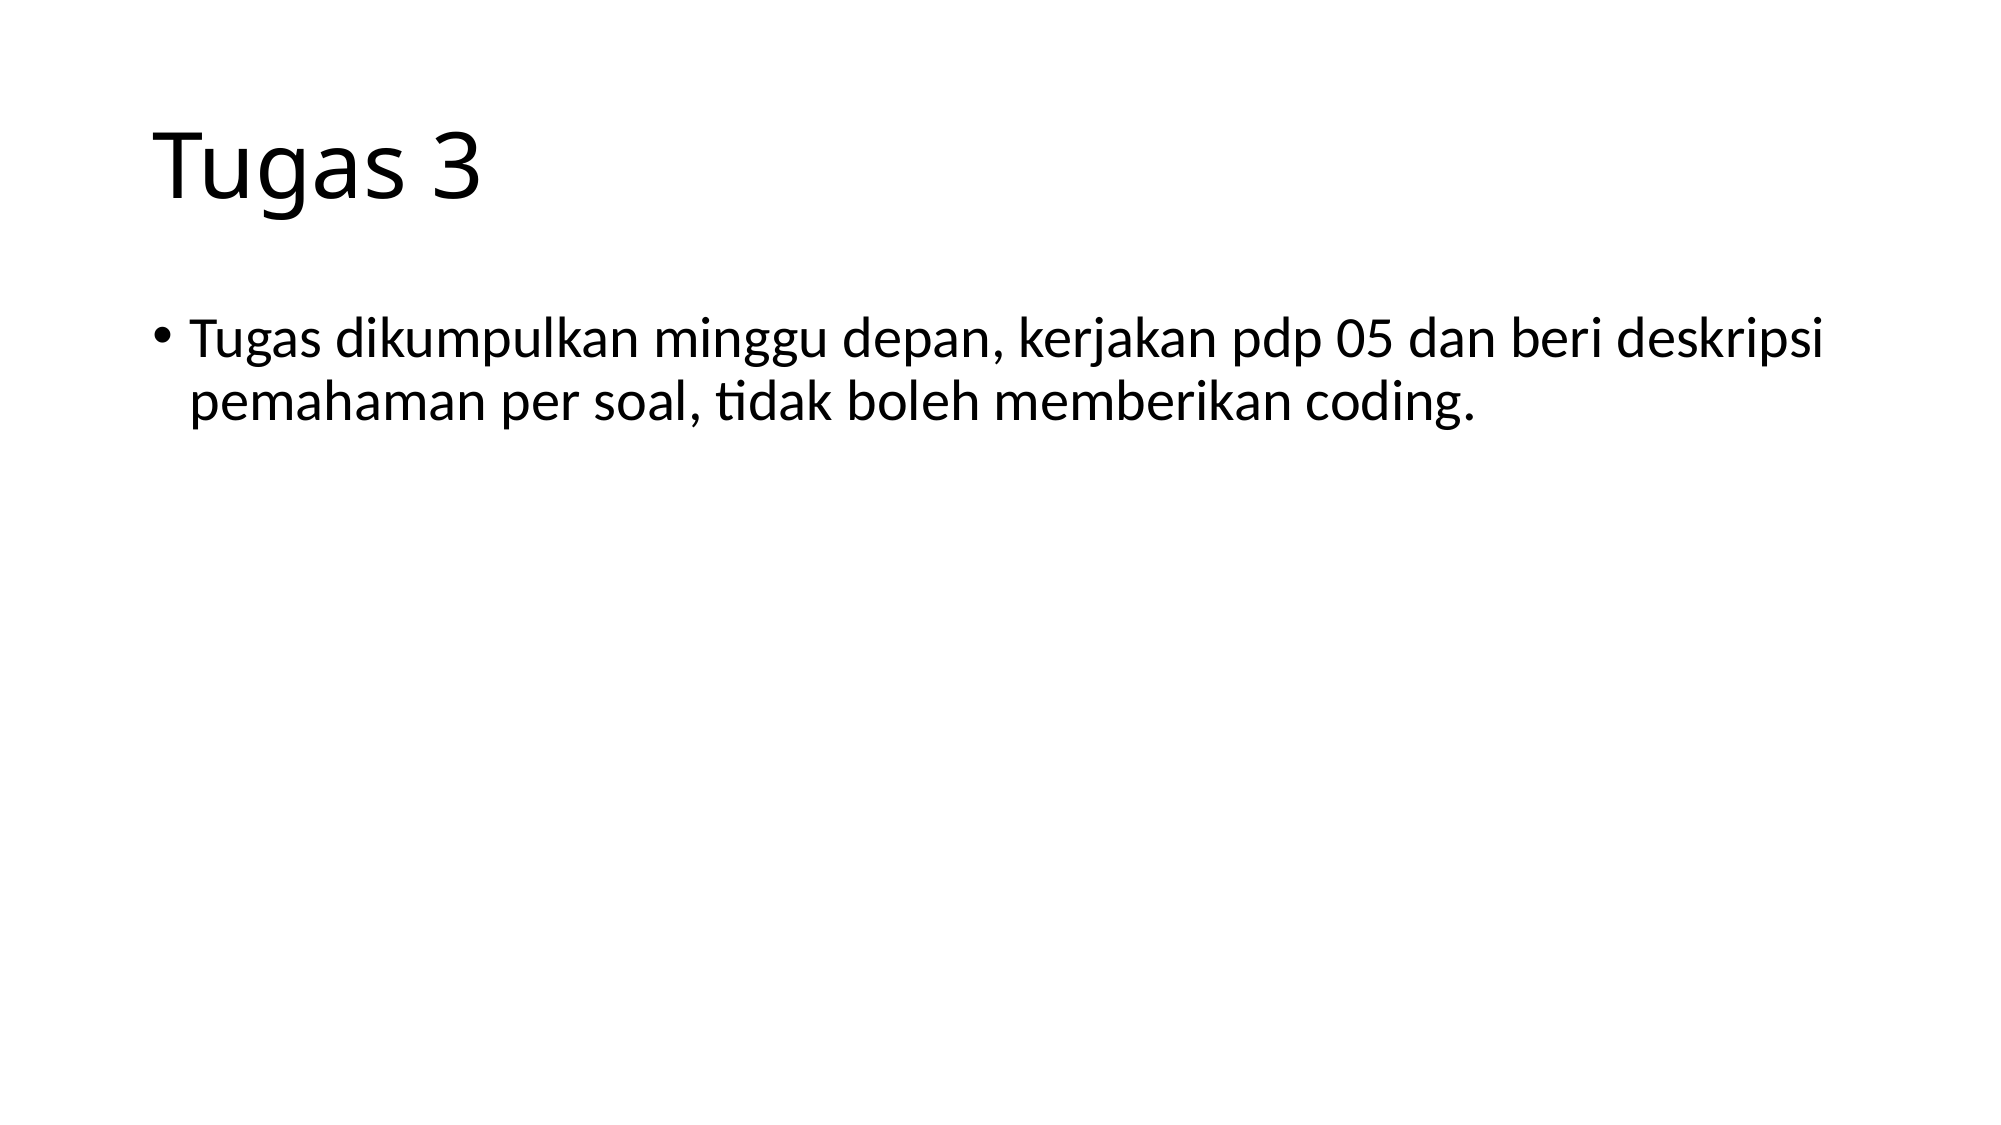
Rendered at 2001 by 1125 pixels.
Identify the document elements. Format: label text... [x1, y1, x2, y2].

title Tugas 3 [137, 59, 1863, 278]
list Tugas dikumpulkan minggu depan, kerjakan pdp 05 dan beri deskripsi pemahaman per soal, tidak boleh memberikan coding. [137, 299, 1863, 1014]
